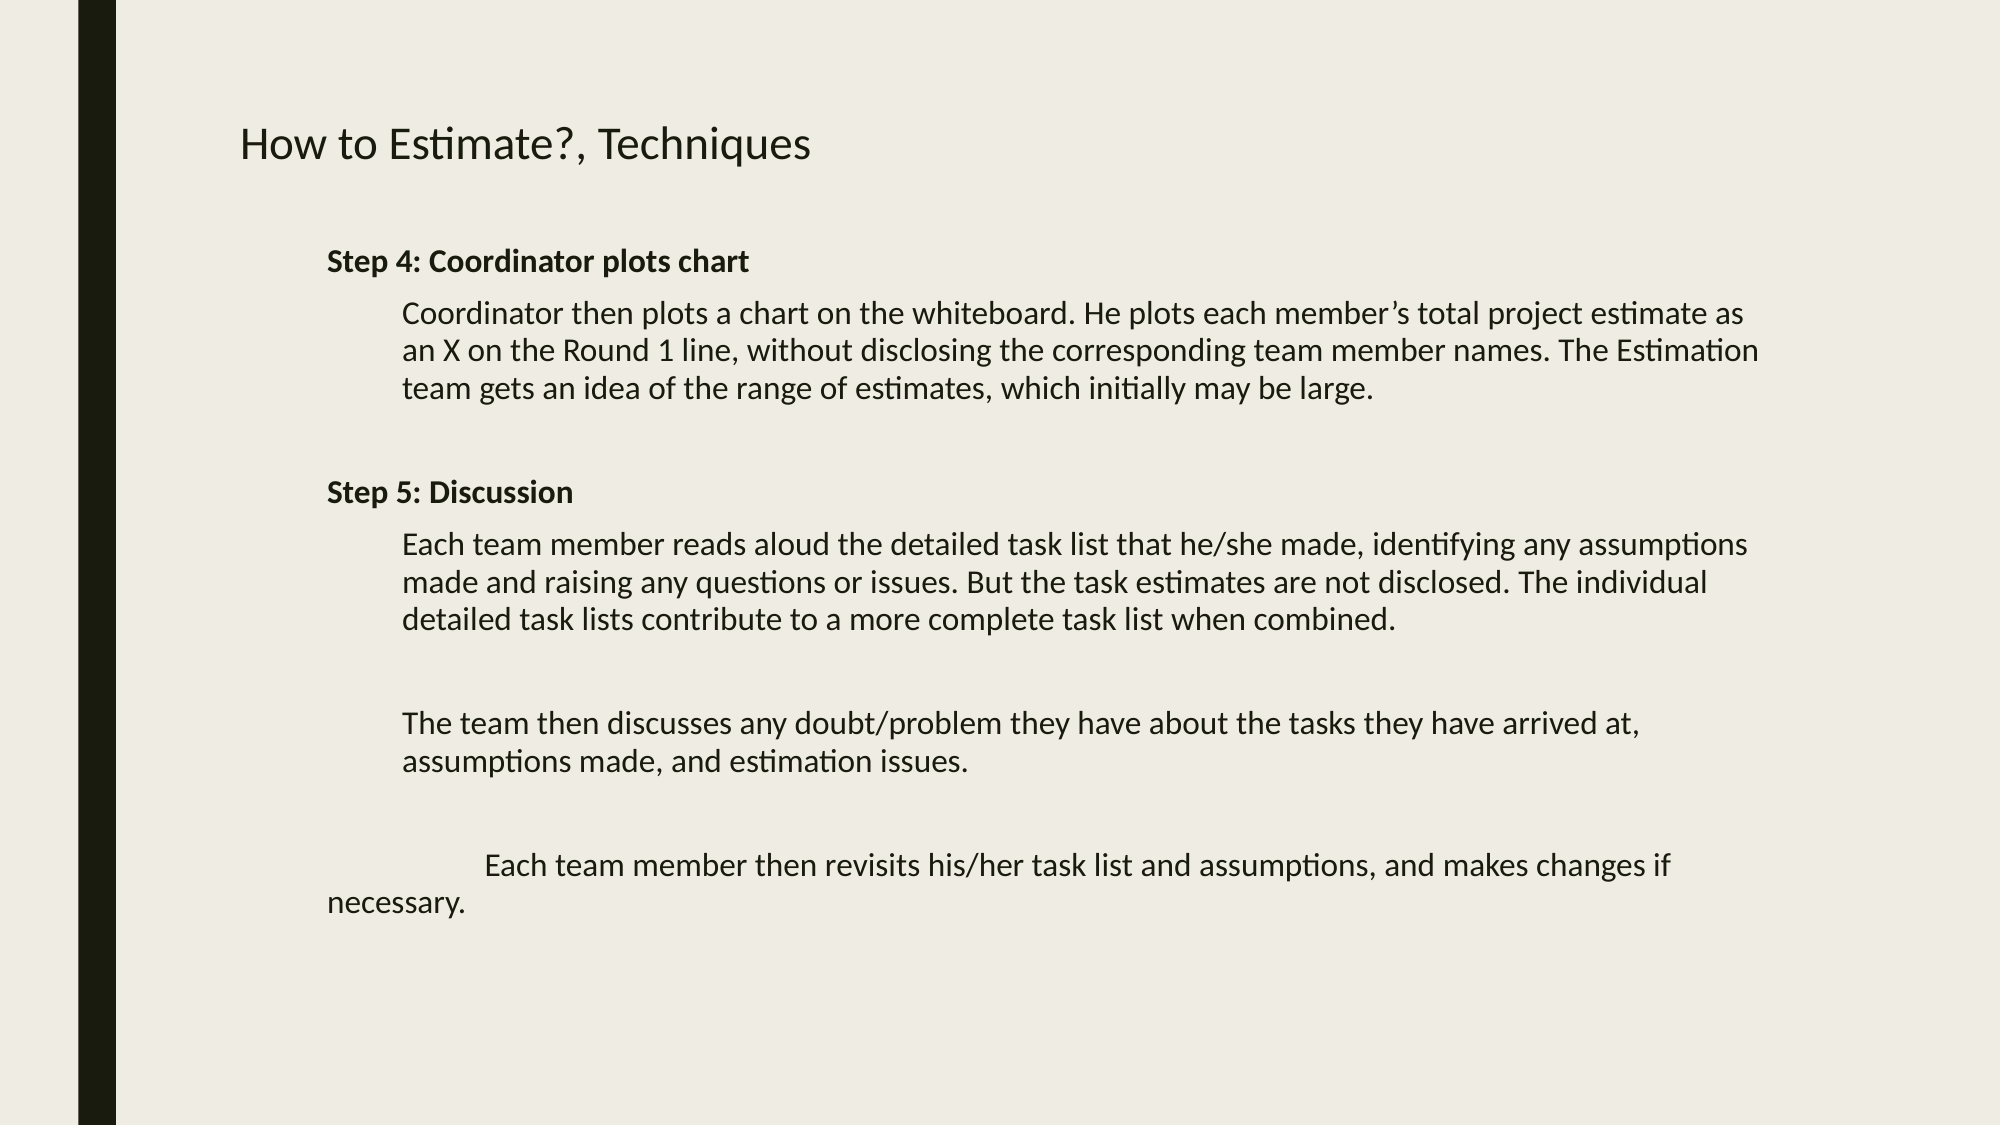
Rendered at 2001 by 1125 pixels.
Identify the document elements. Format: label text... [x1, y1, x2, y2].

list Step 4: Coordinator plots chart Coordinator then plots a chart on the whiteboard. He plots each member’s total project estimate as an X on the Round 1 line, without disclosing the corresponding team member names. The Estimation team gets an idea of the range of estimates, which initially may be large. Step 5: Discussion Each team member reads aloud the detailed task list that he/she made, identifying any assumptions made and raising any questions or issues. But the task estimates are not disclosed. The individual detailed task lists contribute to a more complete task list when combined. The team then discusses any doubt/problem they have about the tasks they have arrived at, assumptions made, and estimation issues. Each team member then revisits his/her task list and assumptions, and makes changes if necessary. [225, 234, 1800, 823]
title How to Estimate?, Techniques [225, 112, 1800, 234]
